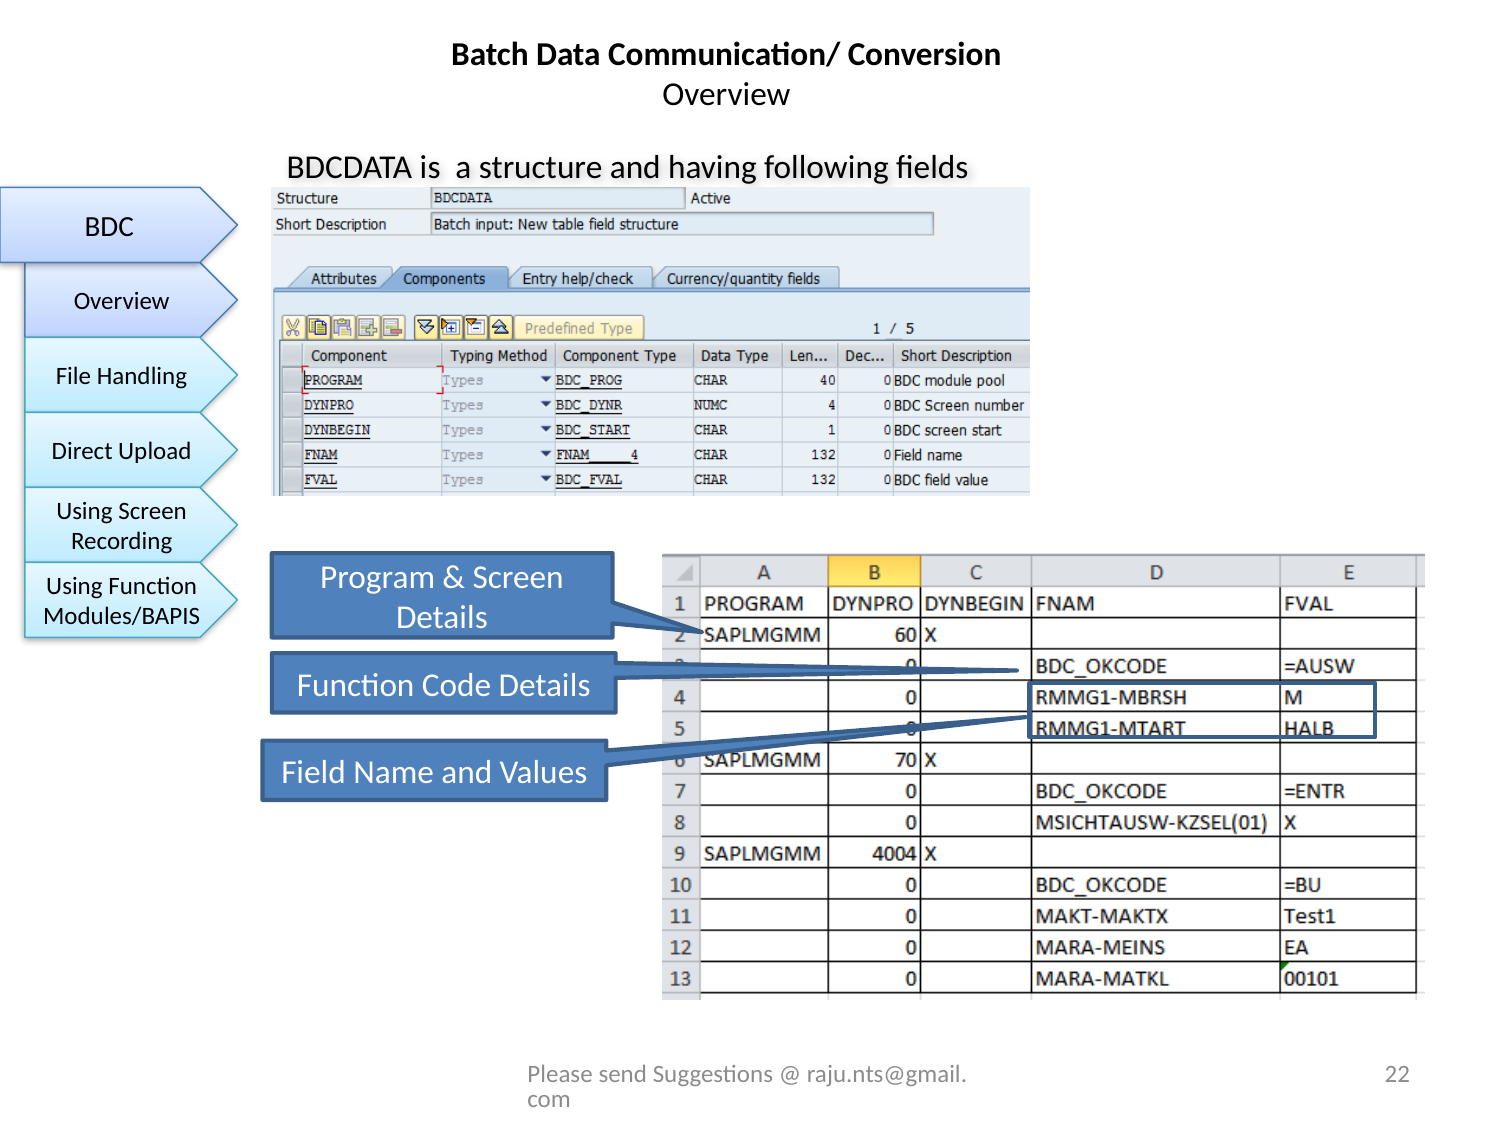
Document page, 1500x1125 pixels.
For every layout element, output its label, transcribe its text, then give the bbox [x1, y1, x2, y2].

text_box Using Screen Recording [24, 486, 238, 562]
slide_number 22 [1074, 1042, 1425, 1103]
text_box Overview [24, 266, 238, 337]
text_box File Handling [24, 336, 238, 412]
text_box BDCDATA is a structure and having following fields [271, 137, 1375, 192]
footer Please send Suggestions @ raju.nts@gmail.com [512, 1042, 988, 1103]
picture [271, 187, 1030, 496]
text_box Program & Screen Details [269, 551, 657, 640]
text_box Field Name and Values [260, 738, 657, 803]
picture [662, 552, 1426, 1001]
text_box Batch Data Communication/ Conversion Overview [436, 24, 1018, 120]
text_box Using Function Modules/BAPIS [24, 561, 238, 639]
text_box Direct Upload [24, 411, 238, 487]
text_box BDC [0, 186, 239, 264]
text_box Function Code Details [269, 651, 657, 715]
